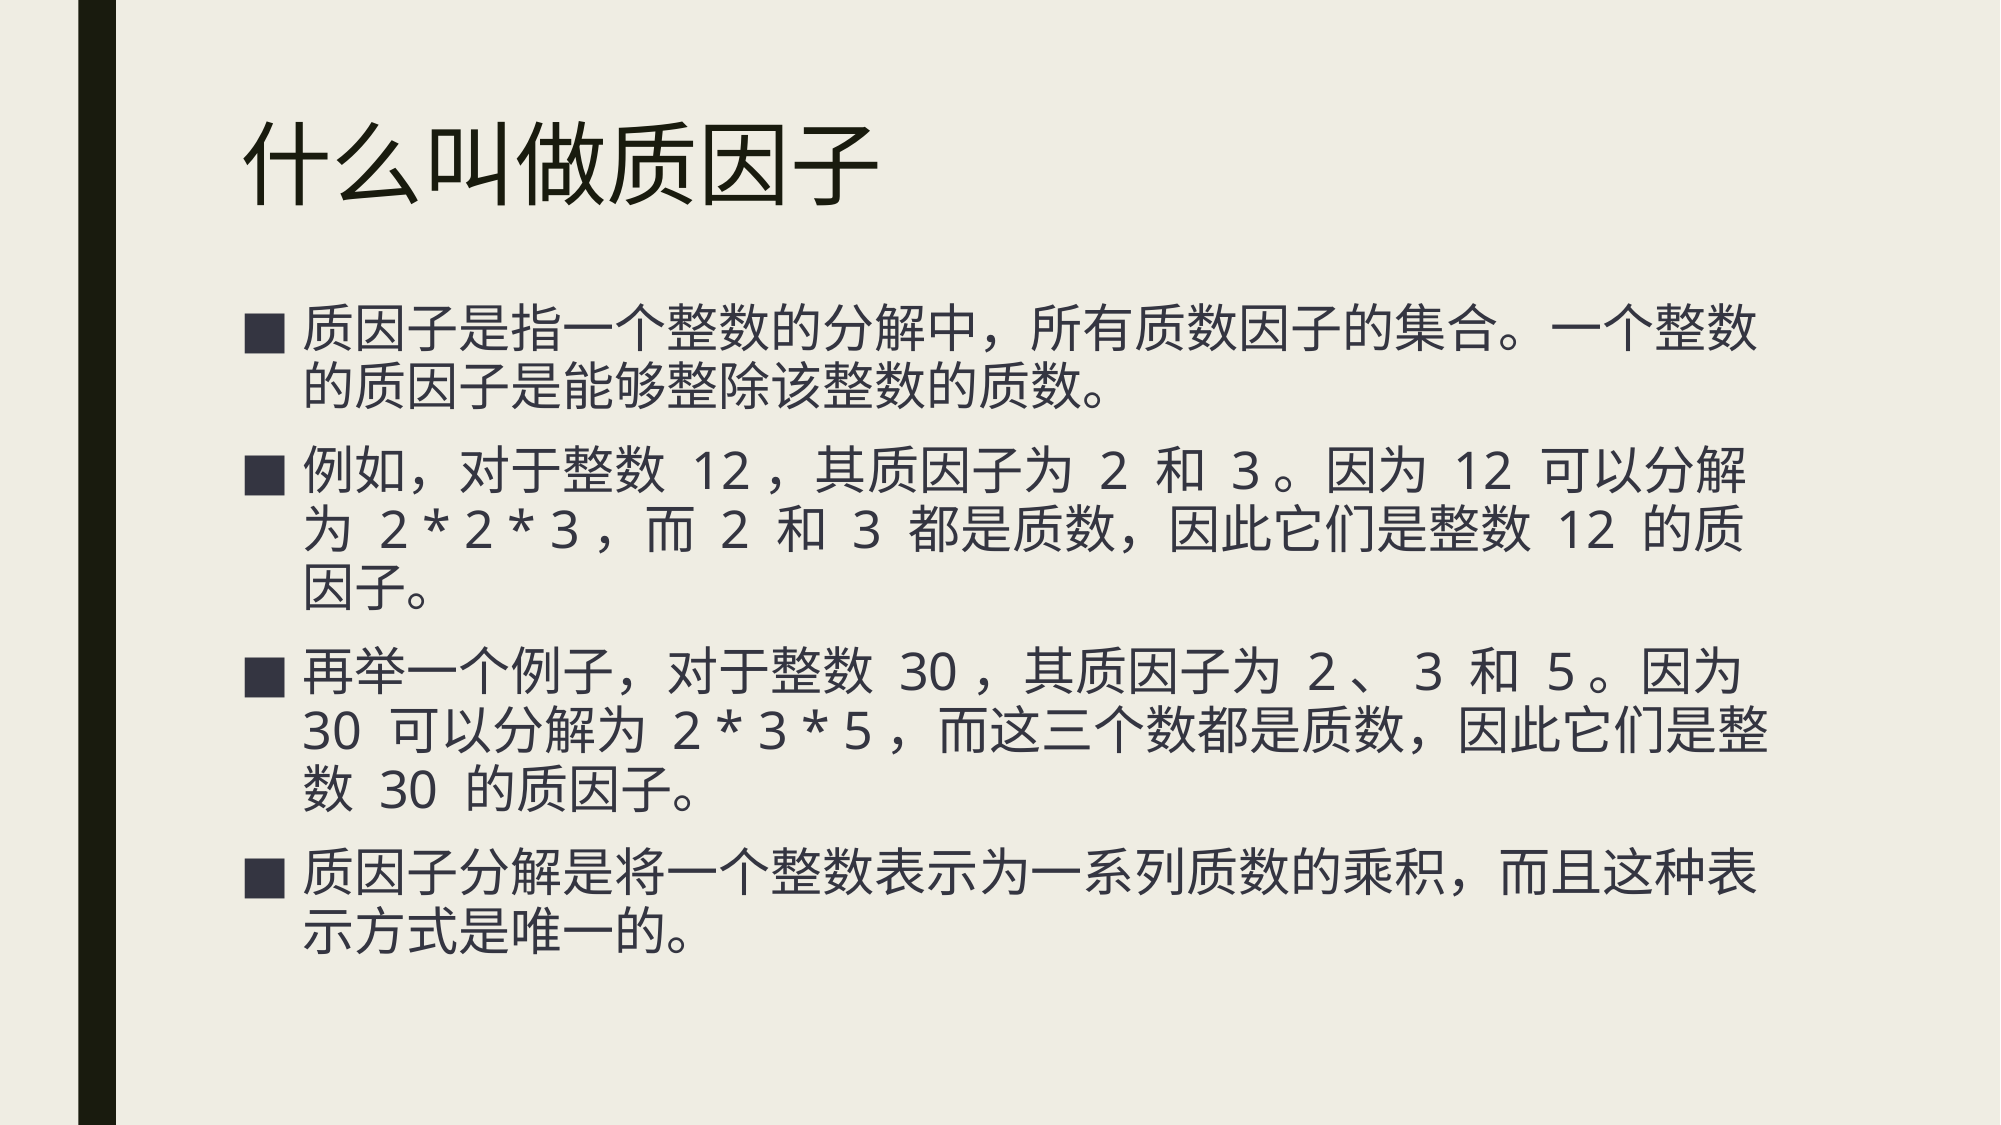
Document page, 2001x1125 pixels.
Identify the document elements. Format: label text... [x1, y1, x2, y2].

list 质因子是指一个整数的分解中，所有质数因子的集合。一个整数的质因子是能够整除该整数的质数。 例如，对于整数 12，其质因子为 2 和 3。因为 12 可以分解为 2 * 2 * 3，而 2 和 3 都是质数，因此它们是整数 12 的质因子。 再举一个例子，对于整数 30，其质因子为 2、3 和 5。因为 30 可以分解为 2 * 3 * 5，而这三个数都是质数，因此它们是整数 30 的质因子。 质因子分解是将一个整数表示为一系列质数的乘积，而且这种表示方式是唯一的。 [225, 292, 1800, 963]
title 什么叫做质因子 [225, 112, 1800, 292]
